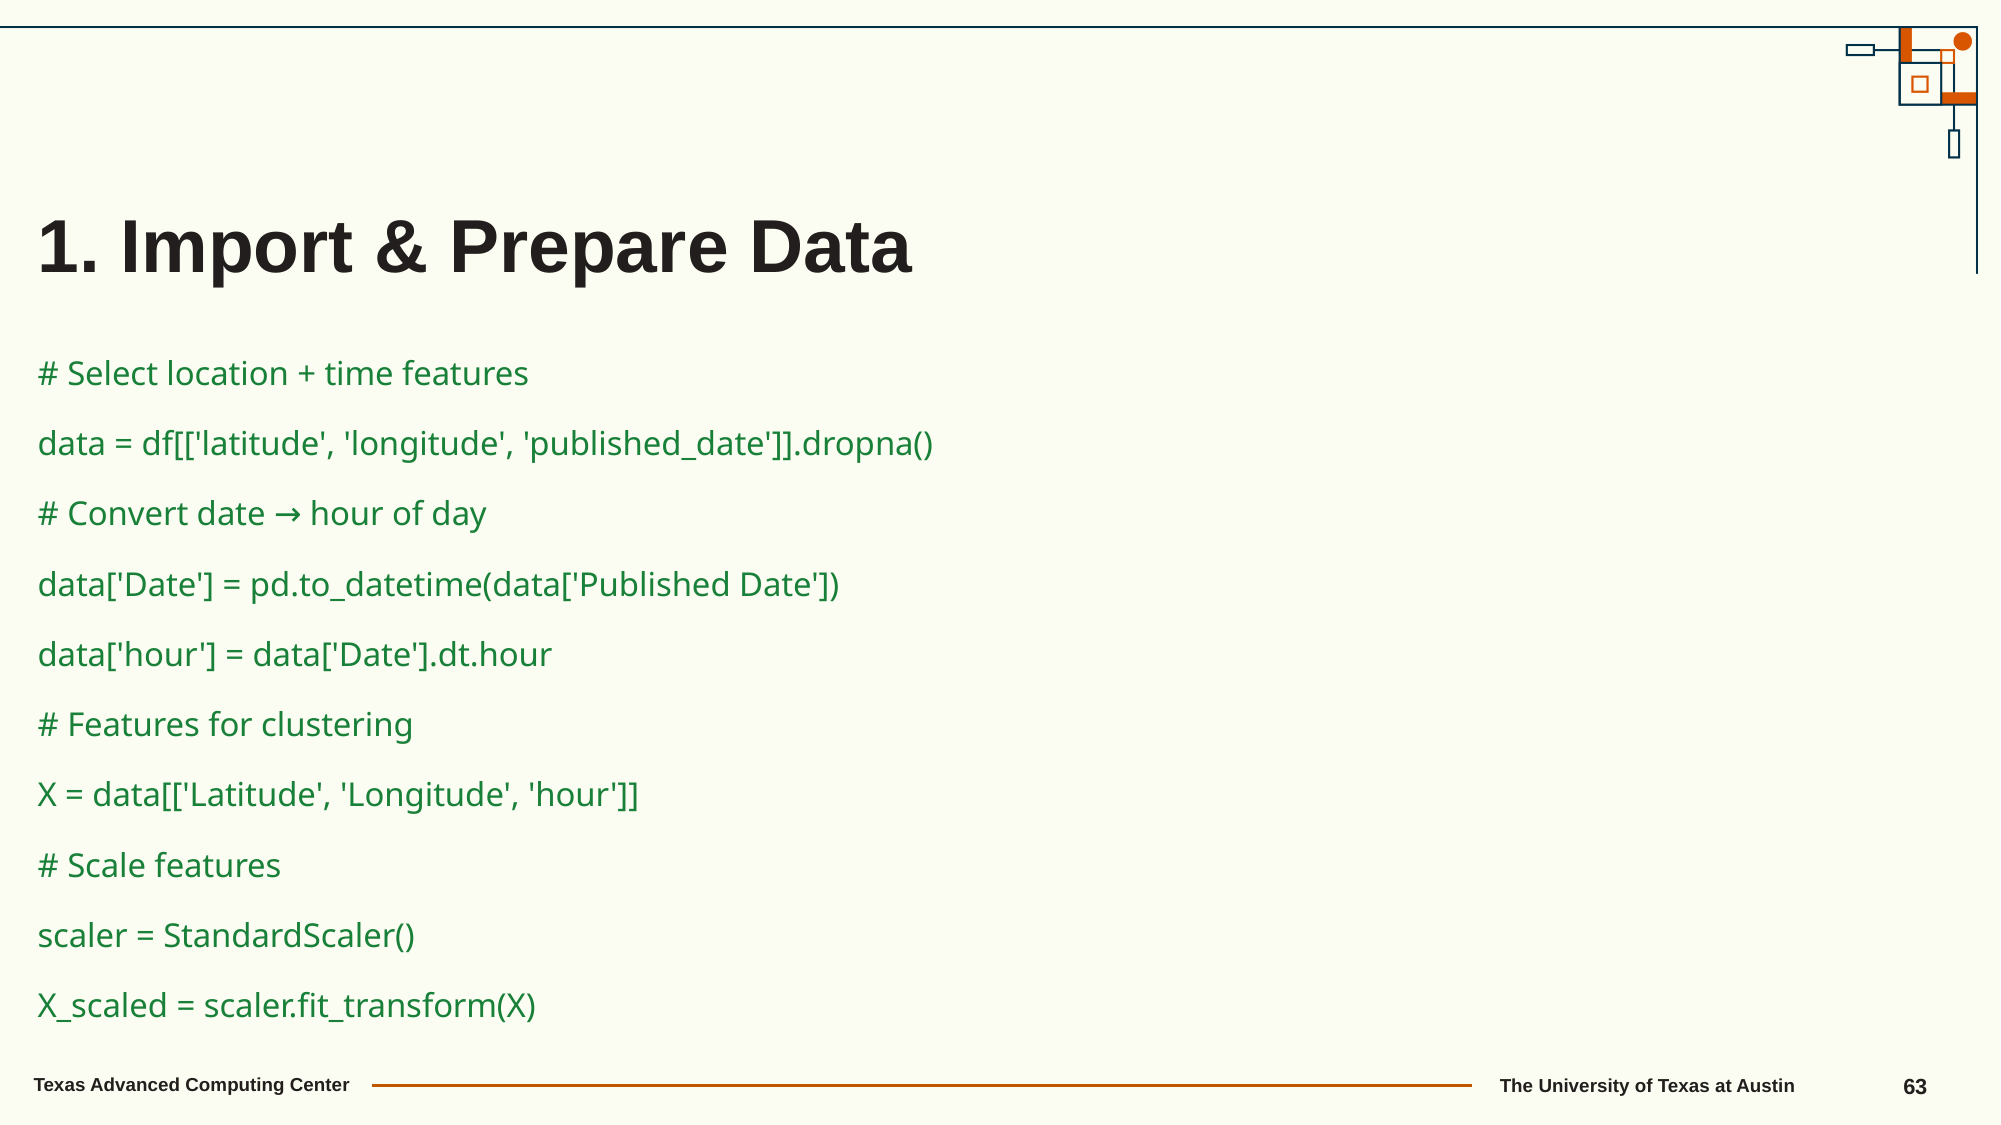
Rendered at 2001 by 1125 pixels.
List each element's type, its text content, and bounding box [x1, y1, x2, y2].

list # Select location + time features data = df[['latitude', 'longitude', 'published_date']].dropna() # Convert date → hour of day data['Date'] = pd.to_datetime(data['Published Date']) data['hour'] = data['Date'].dt.hour # Features for clustering X = data[['Latitude', 'Longitude', 'hour']] # Scale features scaler = StandardScaler() X_scaled = scaler.fit_transform(X) [37, 338, 1737, 1027]
picture [1901, 29, 1975, 103]
picture [0, 12, 1988, 287]
list 1. Import & Prepare Data [37, 94, 1737, 295]
picture [1901, 64, 1940, 103]
picture [1848, 47, 1872, 53]
picture [1951, 132, 1958, 156]
